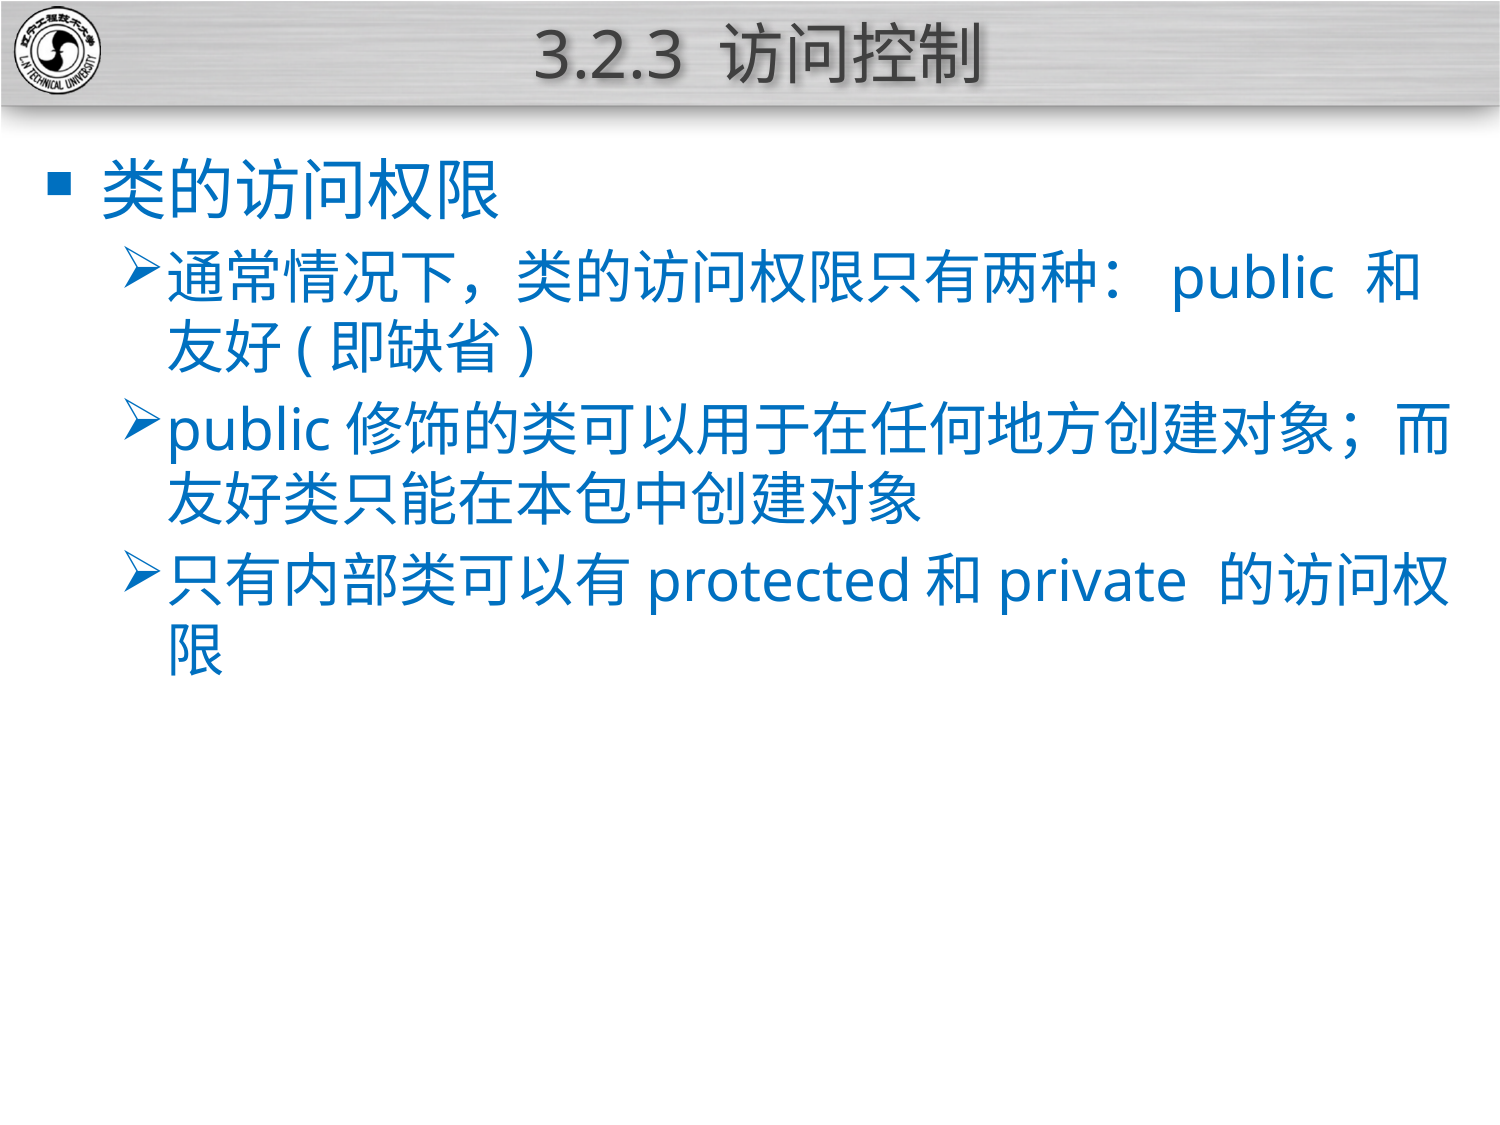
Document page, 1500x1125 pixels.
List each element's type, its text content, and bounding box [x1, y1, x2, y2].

title 3.2.3 访问控制 [108, 0, 1410, 103]
picture [2, 2, 1499, 172]
list 类的访问权限 通常情况下，类的访问权限只有两种：public 和友好(即缺省) public修饰的类可以用于在任何地方创建对象；而友好类只能在本包中创建对象 只有内部类可以有protected和private 的访问权限 [29, 149, 1471, 1106]
